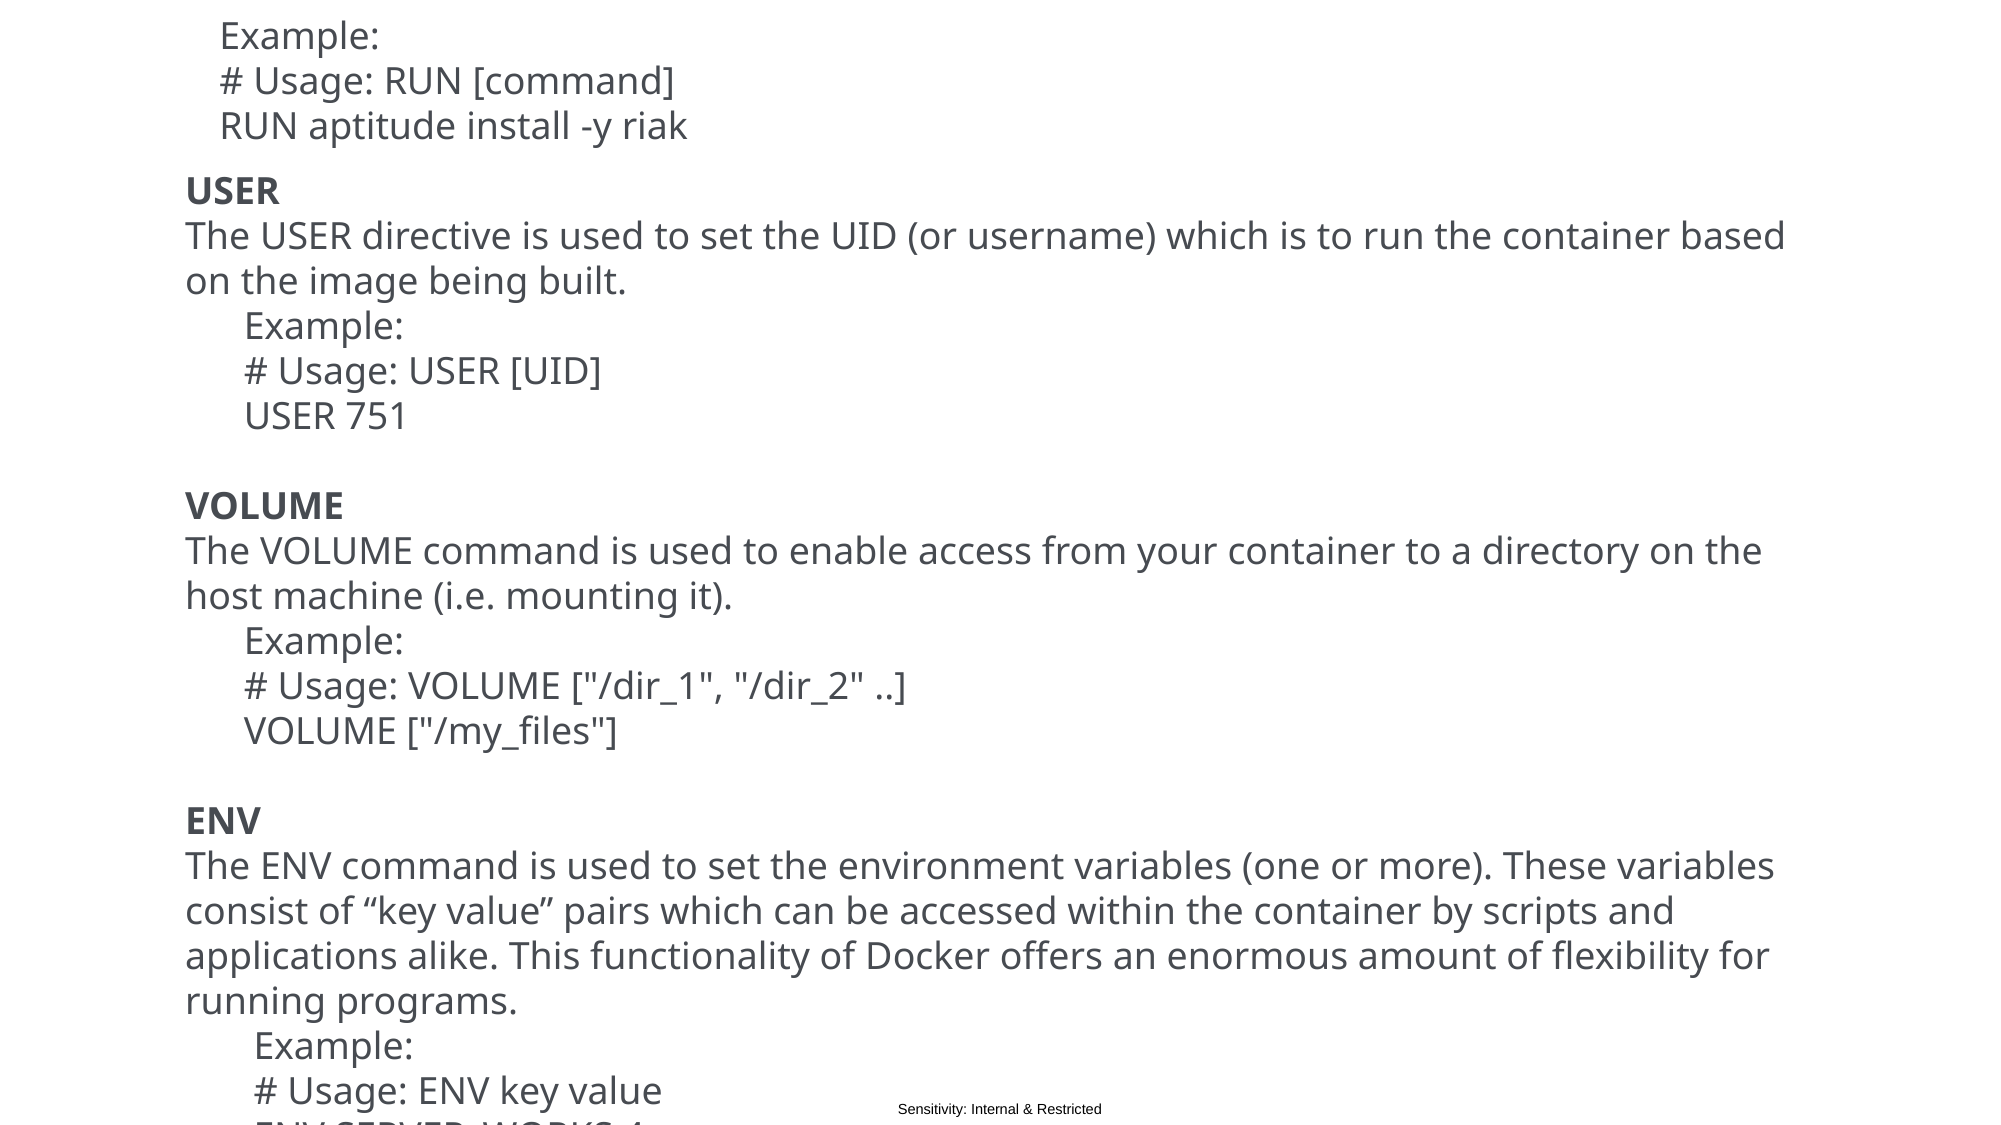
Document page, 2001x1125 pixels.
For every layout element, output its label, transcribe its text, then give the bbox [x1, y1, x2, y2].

text_box USER The USER directive is used to set the UID (or username) which is to run the container based on the image being built. Example: # Usage: USER [UID] USER 751 VOLUME The VOLUME command is used to enable access from your container to a directory on the host machine (i.e. mounting it). Example: # Usage: VOLUME ["/dir_1", "/dir_2" ..] VOLUME ["/my_files"] ENV The ENV command is used to set the environment variables (one or more). These variables consist of “key value” pairs which can be accessed within the container by scripts and applications alike. This functionality of Docker offers an enormous amount of flexibility for running programs. Example: # Usage: ENV key value ENV SERVER_WORKS 4 [170, 159, 1857, 1125]
text_box Example: # Usage: RUN [command] RUN aptitude install -y riak [219, 12, 699, 148]
